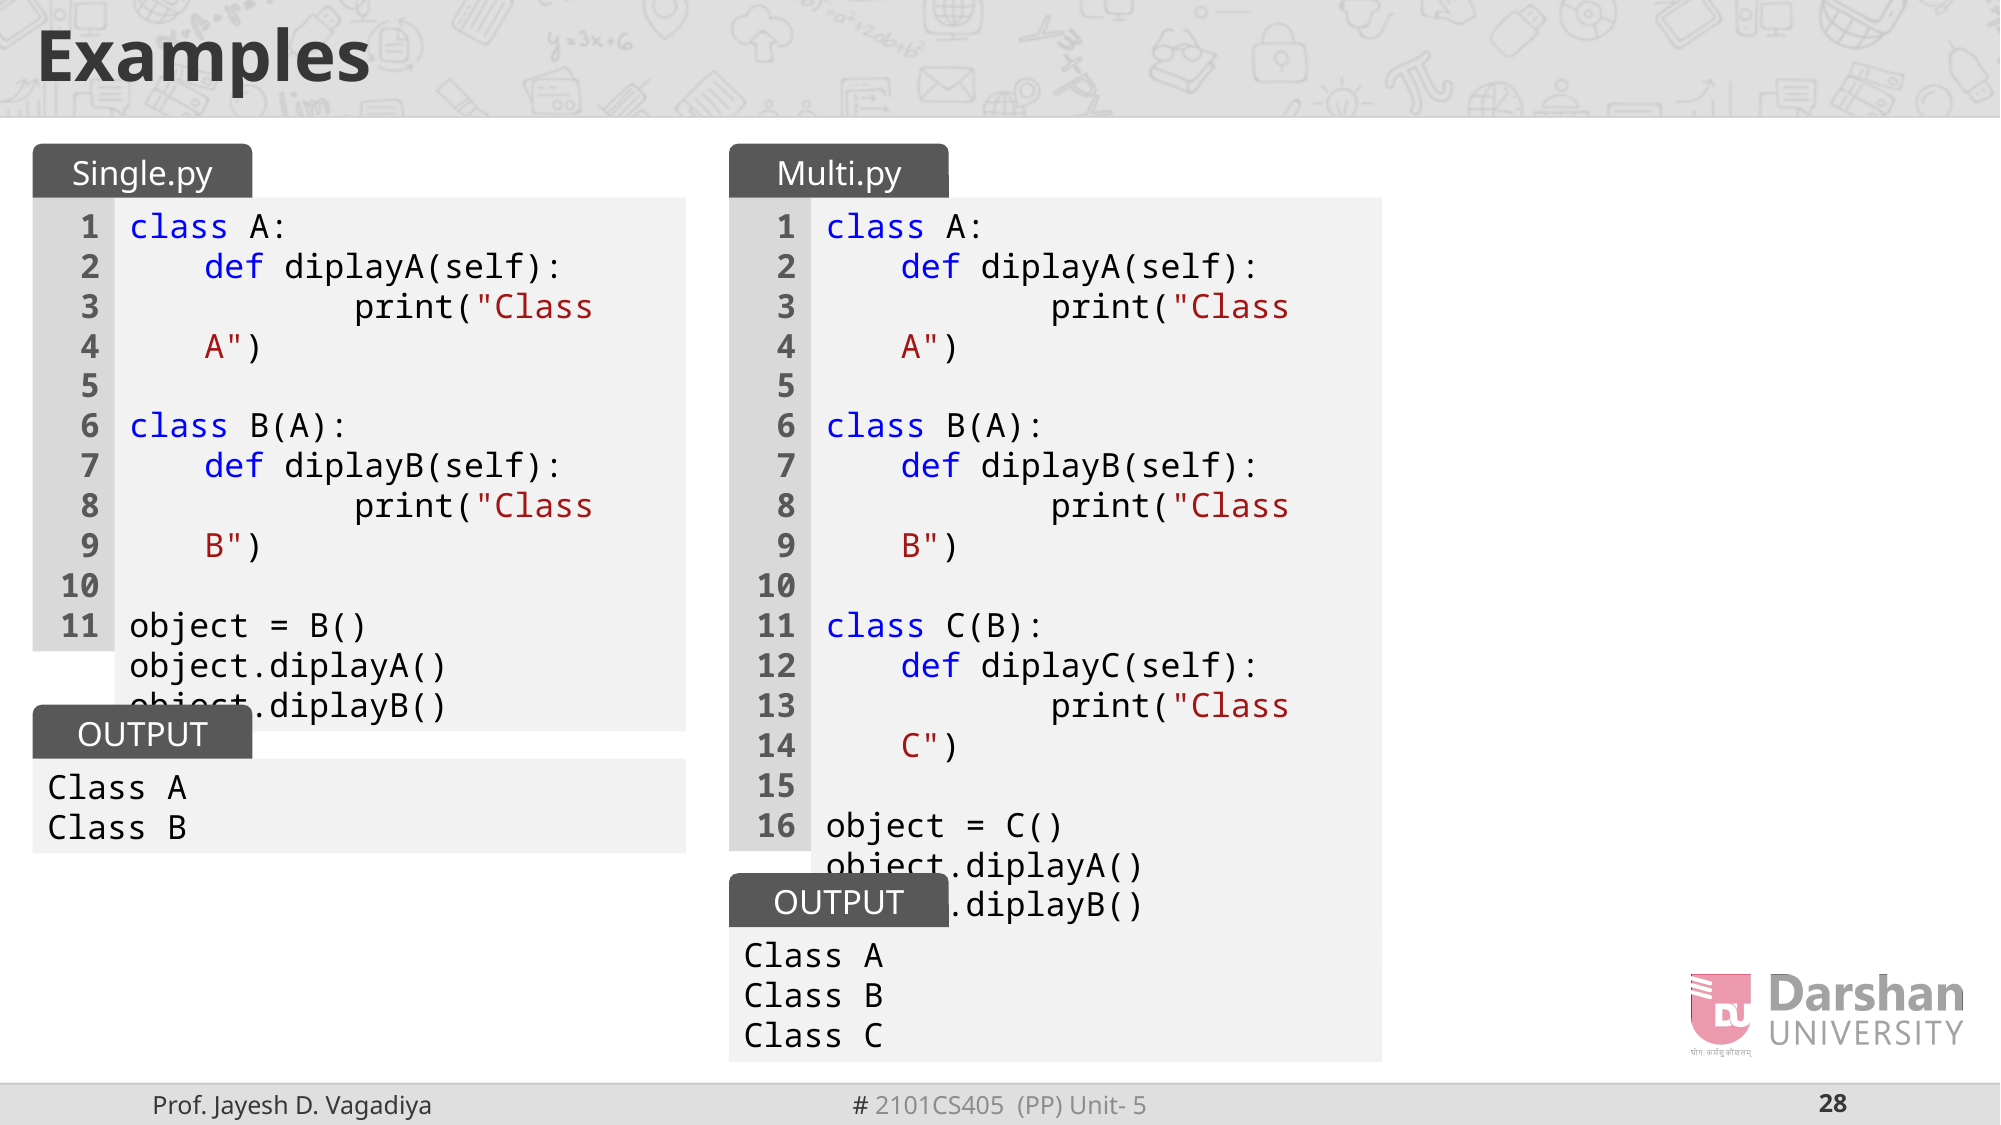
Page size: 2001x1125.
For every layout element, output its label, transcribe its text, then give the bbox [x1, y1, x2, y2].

text_box class A: def diplayA(self): print("Class A") class B(A): def diplayB(self): print("Class B") class C(B): def diplayC(self): print("Class C") object = C() object.diplayA() object.diplayB() object.diplayC() [811, 197, 1383, 927]
text_box Class A Class B Class C [728, 927, 1383, 1062]
title Examples [0, 0, 2000, 117]
text_box OUTPUT [728, 872, 950, 929]
text_box 1 2 3 4 5 6 7 8 9 10 11 12 13 14 15 16 [729, 199, 812, 852]
text_box OUTPUT [31, 703, 254, 760]
text_box Multi.py [728, 142, 950, 199]
text_box 1 2 3 4 5 6 7 8 9 10 11 [32, 199, 115, 652]
text_box Class A Class B [32, 758, 686, 854]
text_box class A: def diplayA(self): print("Class A") class B(A): def diplayB(self): print("Class B") object = B() object.diplayA() object.diplayB() [114, 197, 686, 732]
text_box Single.py [31, 142, 254, 199]
